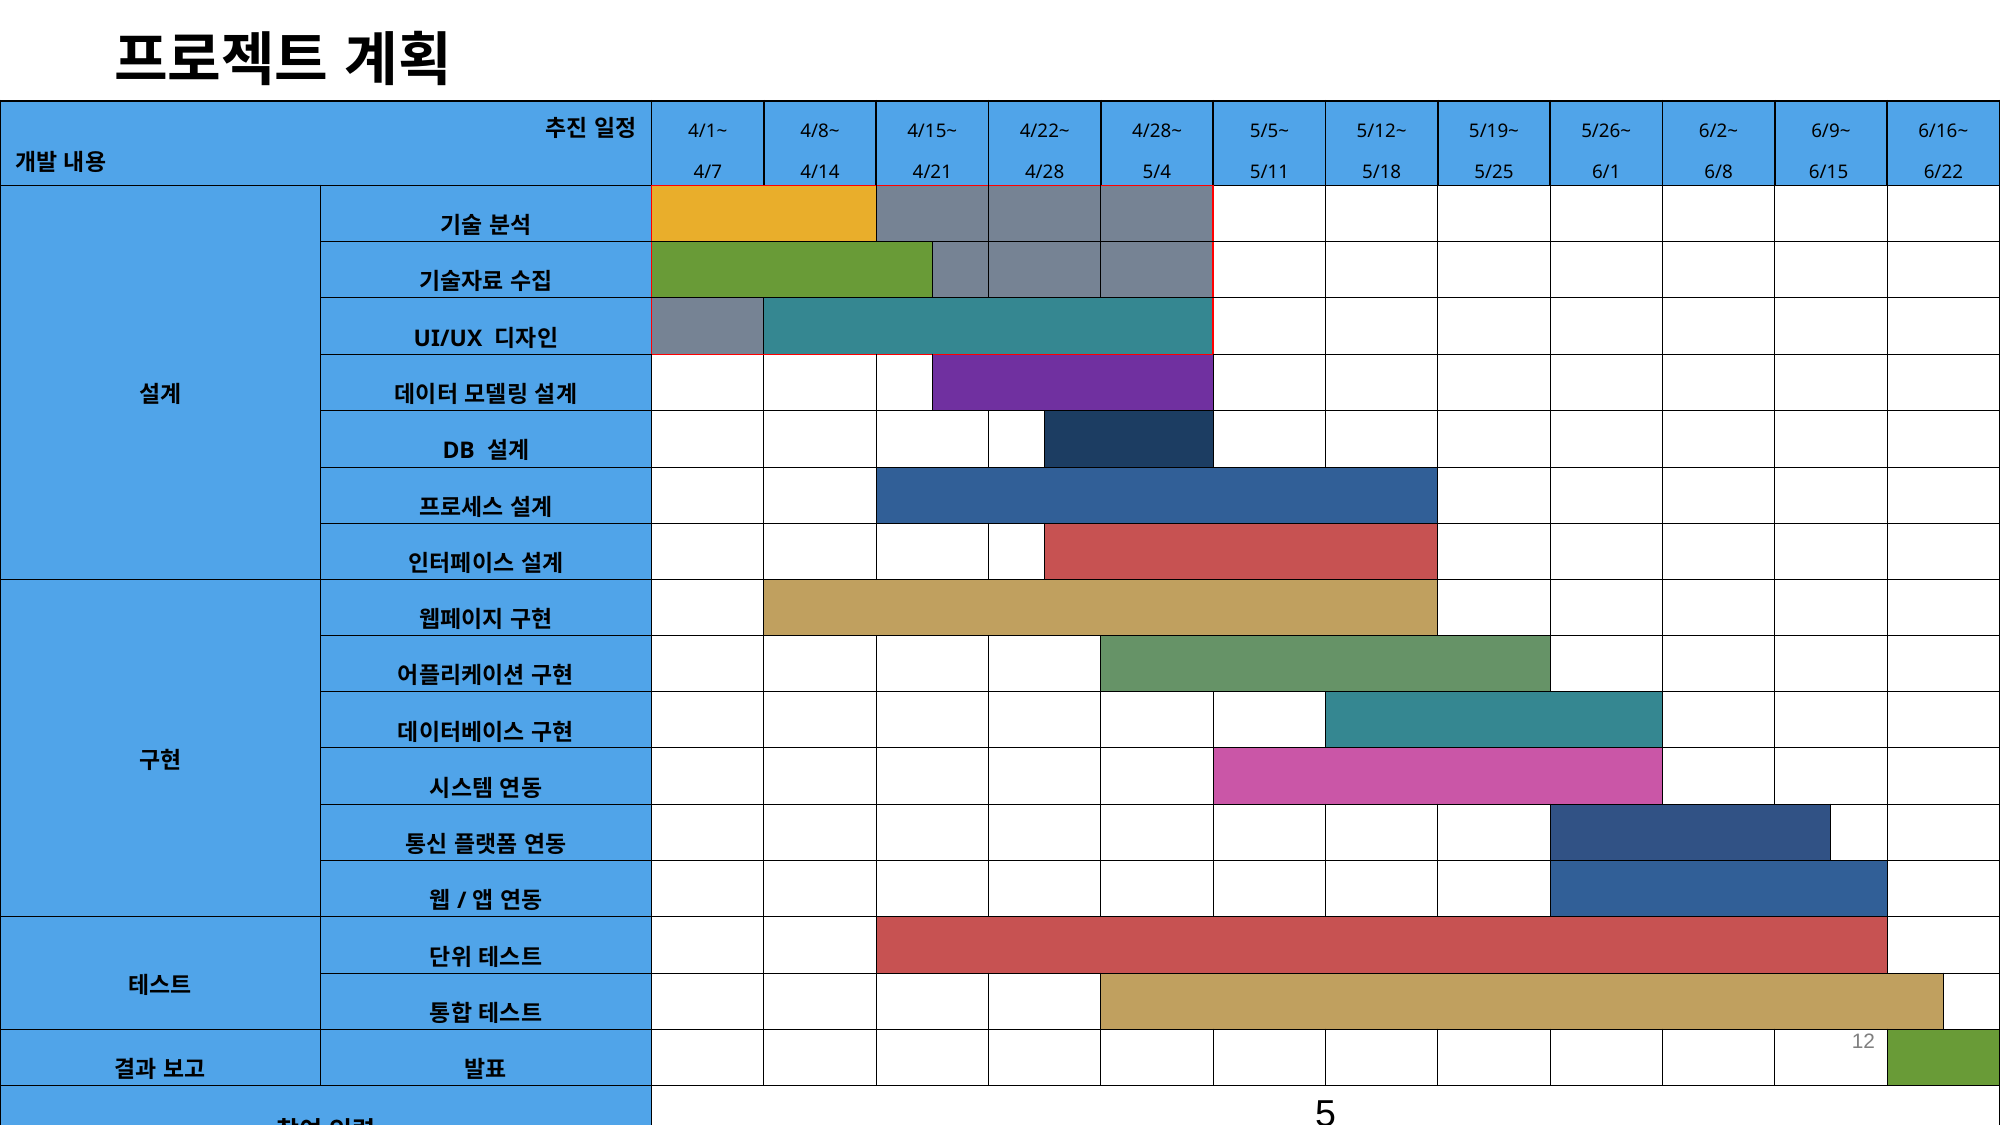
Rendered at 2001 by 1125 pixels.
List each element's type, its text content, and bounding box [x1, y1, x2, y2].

table_cell [1663, 468, 1774, 523]
table_cell [764, 1030, 876, 1085]
table_cell [1214, 298, 1325, 354]
table_cell [1663, 692, 1774, 747]
table_cell [1775, 1030, 1887, 1085]
table_cell [989, 692, 1100, 747]
table_cell [764, 805, 876, 860]
table_cell [1101, 186, 1212, 241]
table_cell [989, 242, 1100, 297]
table_cell [652, 186, 876, 241]
table_cell [652, 298, 763, 354]
table_cell 데이터베이스 구현 [321, 692, 651, 747]
table_cell [764, 468, 876, 523]
table_cell [1101, 805, 1213, 860]
table_cell 5 [652, 1086, 1999, 1125]
table_cell [877, 355, 932, 410]
table_cell [1888, 242, 1999, 297]
table_cell [1214, 186, 1325, 241]
table_cell [1775, 355, 1887, 410]
table_cell [652, 692, 763, 747]
table_cell [1326, 692, 1662, 747]
table_cell [1214, 355, 1325, 410]
table_cell [1888, 524, 1999, 579]
table_cell [1663, 748, 1774, 804]
table_cell [989, 524, 1044, 579]
table_cell [877, 805, 988, 860]
table_cell [1551, 468, 1662, 523]
table_cell [1551, 1030, 1662, 1085]
table_cell [1101, 692, 1213, 747]
table_cell 기술자료 수집 [321, 242, 651, 297]
table_cell [1888, 580, 1999, 635]
table_cell [1214, 805, 1325, 860]
table_cell [652, 805, 763, 860]
table_cell [1326, 861, 1437, 916]
table_cell [1438, 186, 1550, 241]
table_cell [1101, 748, 1213, 804]
table_cell [1551, 411, 1662, 467]
table_cell [1888, 411, 1999, 467]
table_cell [764, 974, 876, 1029]
table_cell [989, 748, 1100, 804]
table_cell [1438, 298, 1550, 354]
table_cell [1775, 692, 1887, 747]
table_cell [877, 411, 988, 467]
table_cell [1214, 861, 1325, 916]
table_header 6/9~ 6/15 [1776, 102, 1886, 185]
table_cell [1775, 580, 1887, 635]
table_cell [1438, 355, 1550, 410]
table_cell [1551, 298, 1662, 354]
table_cell [652, 355, 763, 410]
table_cell [1326, 411, 1437, 467]
table_cell [1326, 355, 1437, 410]
table_header 4/15~ 4/21 [877, 102, 988, 185]
table_cell [989, 861, 1100, 916]
table_cell [1326, 805, 1437, 860]
table_cell [1888, 748, 1999, 804]
table_cell 참여 인력 [1, 1086, 651, 1125]
table_cell [1888, 636, 1999, 691]
table_cell [1438, 411, 1550, 467]
table_cell [1775, 186, 1887, 241]
table_cell [989, 411, 1044, 467]
table_cell [1551, 355, 1662, 410]
table_cell [1663, 1030, 1774, 1085]
table_cell [1888, 298, 1999, 354]
table_cell [1045, 411, 1213, 467]
table_cell 통신 플랫폼 연동 [321, 805, 651, 860]
table_cell 구현 [1, 580, 320, 916]
table_cell [1888, 917, 1999, 973]
table_cell [764, 636, 876, 691]
table_cell [1438, 242, 1550, 297]
table_cell [652, 748, 763, 804]
table_cell [1663, 580, 1774, 635]
table_cell [1888, 468, 1999, 523]
table_cell [1888, 186, 1999, 241]
table_header 추진 일정 개발 내용 [1, 102, 651, 185]
table_cell [877, 861, 988, 916]
table_cell [1775, 636, 1887, 691]
table_cell 어플리케이션 구현 [321, 636, 651, 691]
table_cell 데이터 모델링 설계 [321, 355, 651, 410]
table_cell 발표 [321, 1030, 651, 1085]
table_cell [1663, 636, 1774, 691]
table_cell 결과 보고 [1, 1030, 320, 1085]
table_cell [764, 411, 876, 467]
table_cell [1663, 298, 1774, 354]
table_cell [1663, 355, 1774, 410]
table_cell [652, 580, 763, 635]
table_cell [877, 186, 988, 241]
table_cell [877, 524, 988, 579]
table_cell 단위 테스트 [321, 917, 651, 973]
table_cell [1551, 636, 1662, 691]
table_cell [1888, 692, 1999, 747]
table_cell 웹/앱 연동 [321, 861, 651, 916]
table_cell [1438, 805, 1550, 860]
table_cell [652, 242, 932, 297]
table_cell [1944, 974, 1999, 1029]
table_cell [877, 692, 988, 747]
table_cell [1438, 580, 1550, 635]
table_cell [764, 298, 1212, 354]
table_cell [1326, 1030, 1437, 1085]
table_cell [989, 1030, 1100, 1085]
table_header 4/8~ 4/14 [765, 102, 875, 185]
table_cell [1438, 1030, 1550, 1085]
table_cell 시스템 연동 [321, 748, 651, 804]
table_cell 통합 테스트 [321, 974, 651, 1029]
table_cell [1551, 580, 1662, 635]
table_cell [877, 974, 988, 1029]
table_cell [1663, 186, 1774, 241]
table_cell [877, 1030, 988, 1085]
table_cell [1438, 861, 1550, 916]
table_cell [933, 355, 1213, 410]
table_cell [1214, 1030, 1325, 1085]
table_header 4/28~ 5/4 [1102, 102, 1212, 185]
table_cell [1214, 748, 1662, 804]
table_cell [1888, 355, 1999, 410]
table_cell [1214, 242, 1325, 297]
table_cell [764, 355, 876, 410]
table_cell [877, 917, 1887, 973]
table_cell [1101, 861, 1213, 916]
table_cell 인터페이스 설계 [321, 524, 651, 579]
table_cell [764, 524, 876, 579]
table_cell [1101, 974, 1943, 1029]
table_cell 프로세스 설계 [321, 468, 651, 523]
table_cell [1551, 186, 1662, 241]
table_cell [652, 1030, 763, 1085]
table_cell [933, 242, 988, 297]
table_cell [1438, 524, 1550, 579]
table_header 6/2~ 6/8 [1663, 102, 1774, 185]
table_cell [1326, 186, 1437, 241]
table_header 5/12~ 5/18 [1326, 102, 1437, 185]
table_cell [1775, 298, 1887, 354]
table_cell [1775, 524, 1887, 579]
table_cell 설계 [1, 186, 320, 579]
table_header 6/16~ 6/22 [1888, 102, 1999, 185]
table_cell DB 설계 [321, 411, 651, 467]
table_cell [1775, 468, 1887, 523]
table_cell [989, 636, 1100, 691]
table_cell [1326, 242, 1437, 297]
table_cell [1326, 298, 1437, 354]
table_cell [1888, 1030, 1999, 1085]
table_cell [764, 917, 876, 973]
title 프로젝트 계획 [99, 0, 1880, 100]
table_cell [877, 748, 988, 804]
table_cell [1214, 411, 1325, 467]
table_cell [877, 636, 988, 691]
table_cell 웹페이지 구현 [321, 580, 651, 635]
table_cell [1663, 242, 1774, 297]
table_cell [1888, 805, 1999, 860]
table_cell [989, 186, 1100, 241]
table_cell [1831, 805, 1887, 860]
table_cell [652, 974, 763, 1029]
table_cell [764, 580, 1437, 635]
table_cell [652, 636, 763, 691]
table_cell [764, 748, 876, 804]
table_header 5/26~ 6/1 [1551, 102, 1662, 185]
table_cell [1663, 411, 1774, 467]
table_cell [1551, 524, 1662, 579]
table_header 5/19~ 5/25 [1439, 102, 1549, 185]
table_cell [1214, 692, 1325, 747]
table_cell [652, 524, 763, 579]
table_cell [1551, 805, 1830, 860]
table_header 4/22~ 4/28 [989, 102, 1100, 185]
table_cell [1438, 468, 1550, 523]
table_cell UI/UX 디자인 [321, 298, 651, 354]
table_cell [989, 805, 1100, 860]
table_cell [652, 917, 763, 973]
table_cell [1663, 524, 1774, 579]
table_cell [1101, 636, 1550, 691]
table_cell [1101, 1030, 1213, 1085]
table_cell [1101, 242, 1212, 297]
table_cell 테스트 [1, 917, 320, 1029]
table_cell [989, 974, 1100, 1029]
table_cell [1775, 242, 1887, 297]
table_cell [652, 468, 763, 523]
table_cell [1551, 861, 1887, 916]
table_cell [652, 411, 763, 467]
table_cell [1551, 242, 1662, 297]
table_cell [652, 861, 763, 916]
table_cell [1775, 411, 1887, 467]
table_header 5/5~ 5/11 [1214, 102, 1325, 185]
table_cell [877, 468, 1437, 523]
table_header 4/1~ 4/7 [652, 102, 763, 185]
table_cell [764, 692, 876, 747]
table_cell [1775, 748, 1887, 804]
table_cell 기술 분석 [321, 186, 651, 241]
table_cell [764, 861, 876, 916]
table_cell [1888, 861, 1999, 916]
table_cell [1045, 524, 1437, 579]
